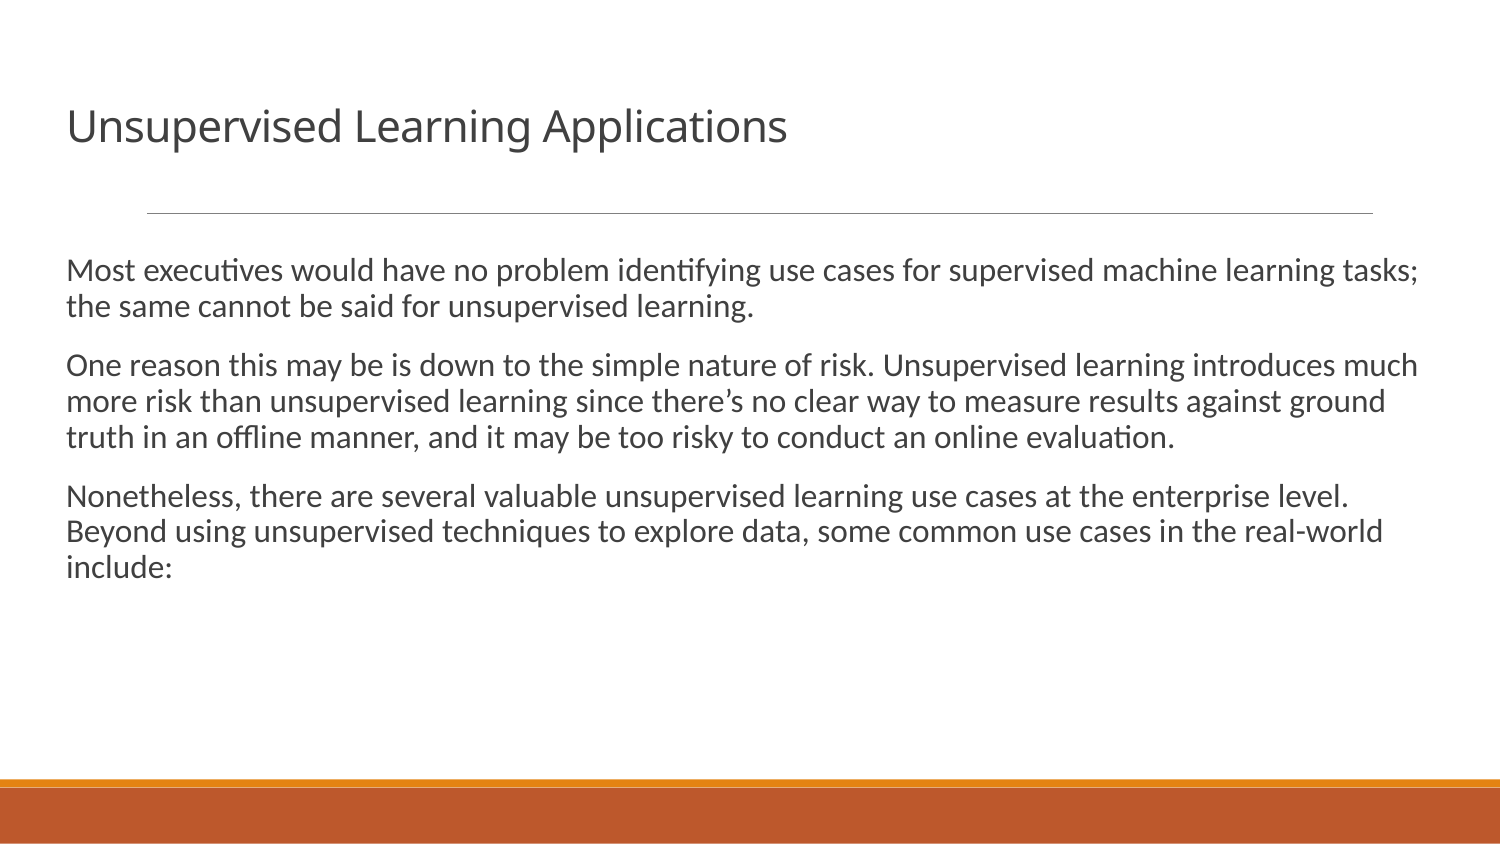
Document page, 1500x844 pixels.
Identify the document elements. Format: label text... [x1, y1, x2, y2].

list Most executives would have no problem identifying use cases for supervised machine learning tasks; the same cannot be said for unsupervised learning. One reason this may be is down to the simple nature of risk. Unsupervised learning introduces much more risk than unsupervised learning since there’s no clear way to measure results against ground truth in an offline manner, and it may be too risky to conduct an online evaluation. Nonetheless, there are several valuable unsupervised learning use cases at the enterprise level. Beyond using unsupervised techniques to explore data, some common use cases in the real-world include: [51, 238, 1449, 799]
title Unsupervised Learning Applications [51, 72, 1449, 167]
